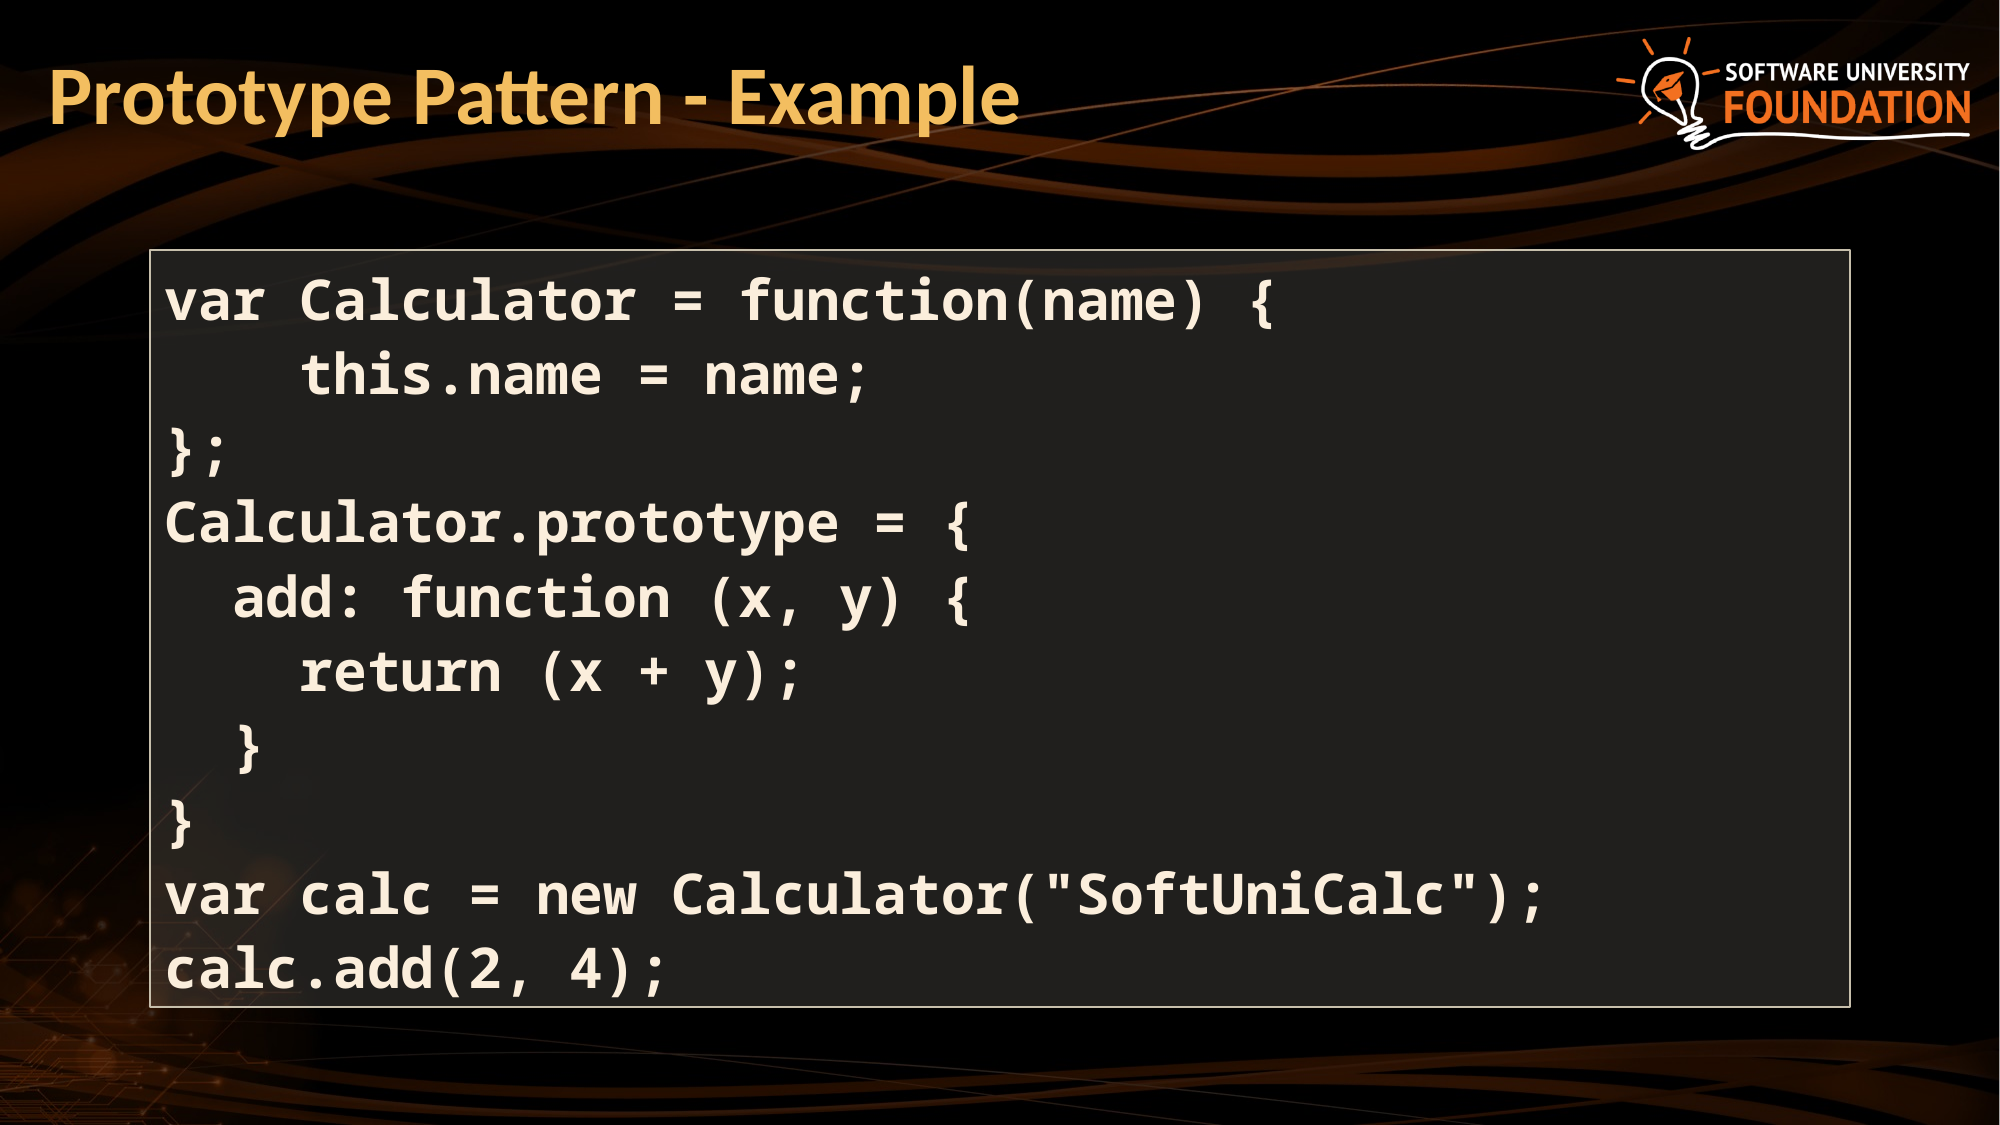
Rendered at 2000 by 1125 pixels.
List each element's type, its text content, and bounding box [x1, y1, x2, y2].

text_box var Calculator = function(name) { this.name = name; }; Calculator.prototype = { add: function (x, y) { return (x + y); } } var calc = new Calculator("SoftUniCalc"); calc.add(2, 4); [149, 249, 1850, 1007]
picture [0, 0, 2000, 1125]
title Prototype Pattern - Example [30, 6, 1602, 189]
